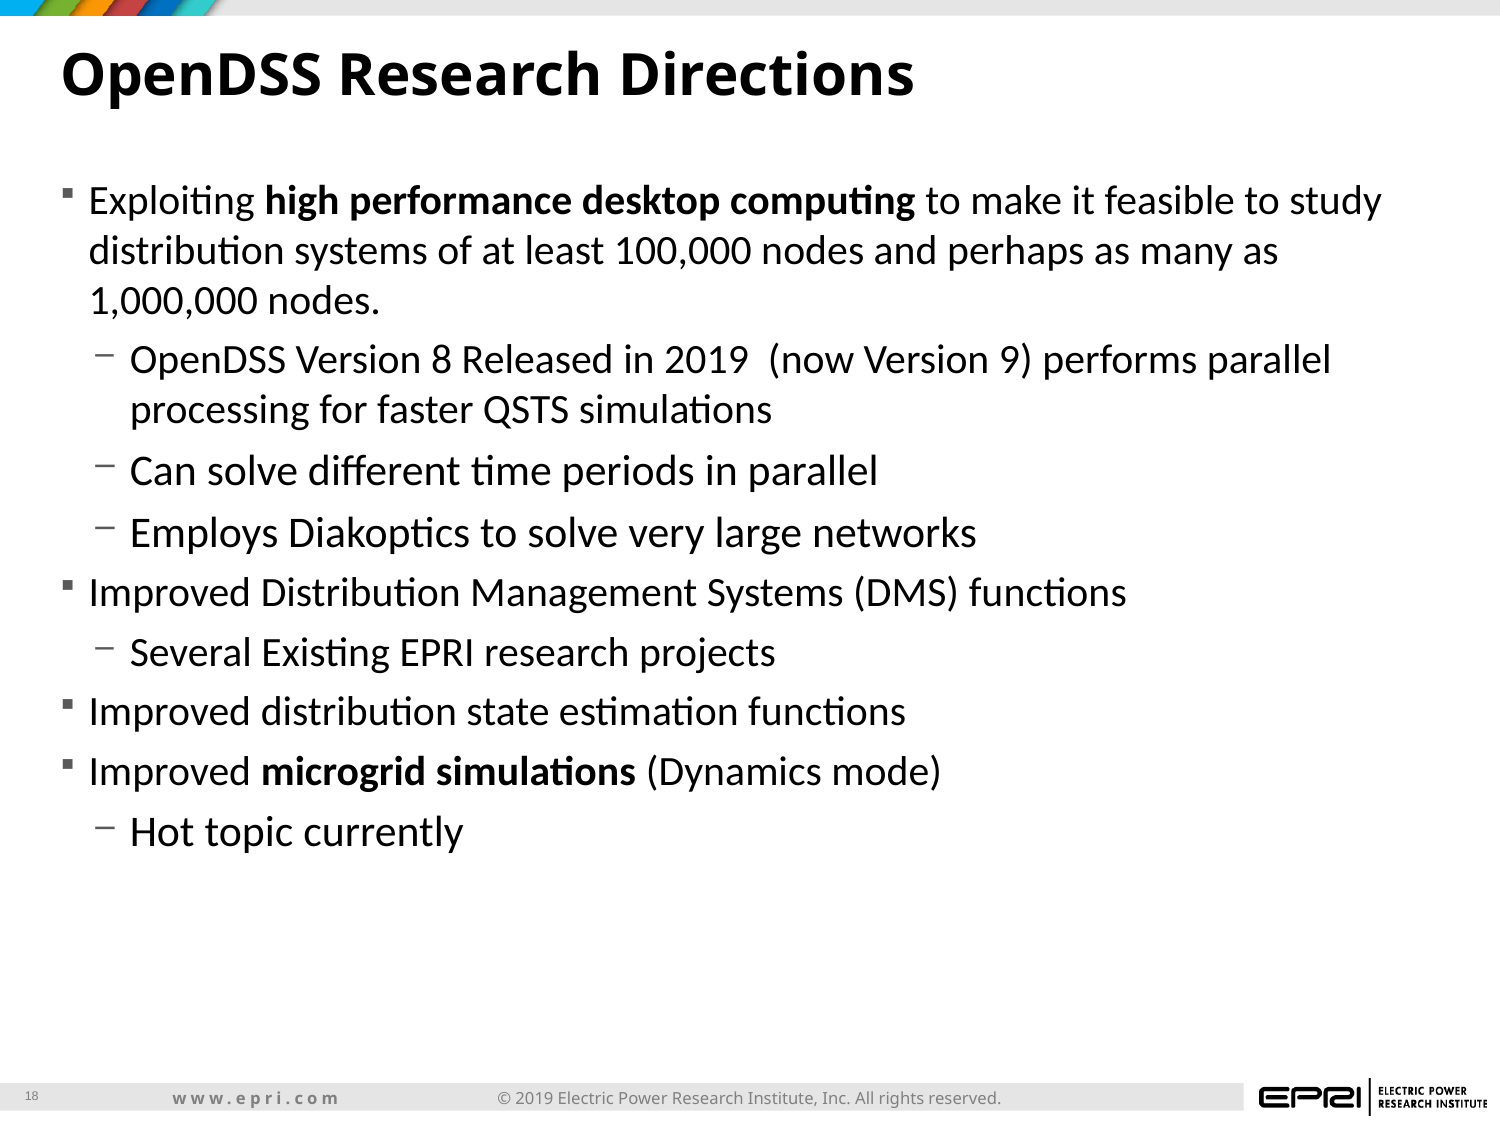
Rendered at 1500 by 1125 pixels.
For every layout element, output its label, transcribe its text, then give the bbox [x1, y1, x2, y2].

picture [1259, 1078, 1487, 1116]
title OpenDSS Research Directions [44, 29, 1452, 151]
list Exploiting high performance desktop computing to make it feasible to study distribution systems of at least 100,000 nodes and perhaps as many as 1,000,000 nodes. OpenDSS Version 8 Released in 2019 (now Version 9) performs parallel processing for faster QSTS simulations Can solve different time periods in parallel Employs Diakoptics to solve very large networks Improved Distribution Management Systems (DMS) functions Several Existing EPRI research projects Improved distribution state estimation functions Improved microgrid simulations (Dynamics mode) Hot topic currently [44, 164, 1456, 1066]
picture [34, 0, 268, 16]
